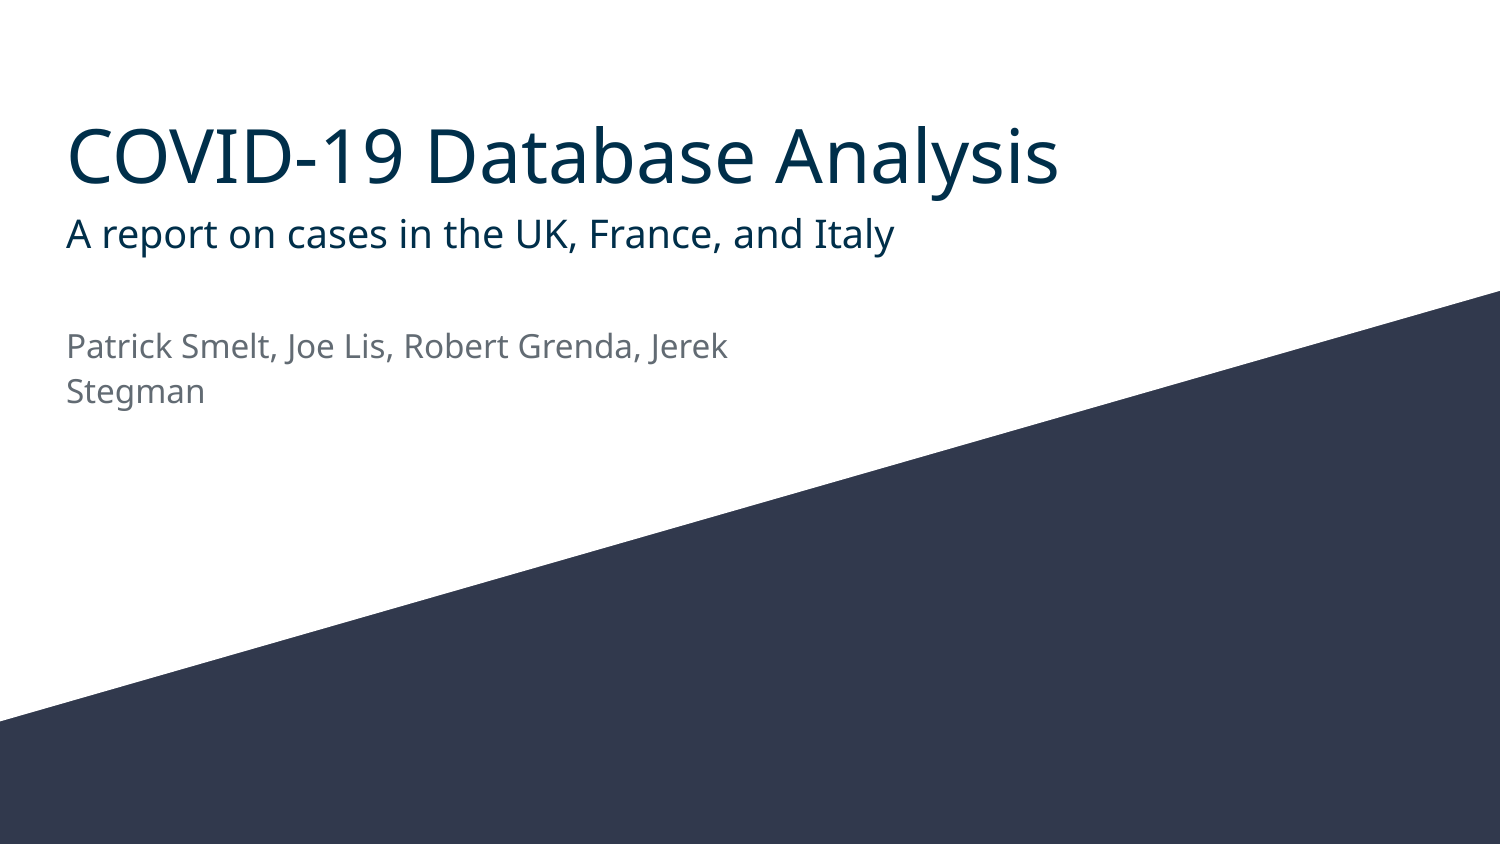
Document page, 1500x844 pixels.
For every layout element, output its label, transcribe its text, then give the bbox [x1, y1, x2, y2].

subtitle Patrick Smelt, Joe Lis, Robert Grenda, Jerek Stegman [51, 308, 748, 430]
title COVID-19 Database Analysis A report on cases in the UK, France, and Italy [51, 88, 1449, 299]
